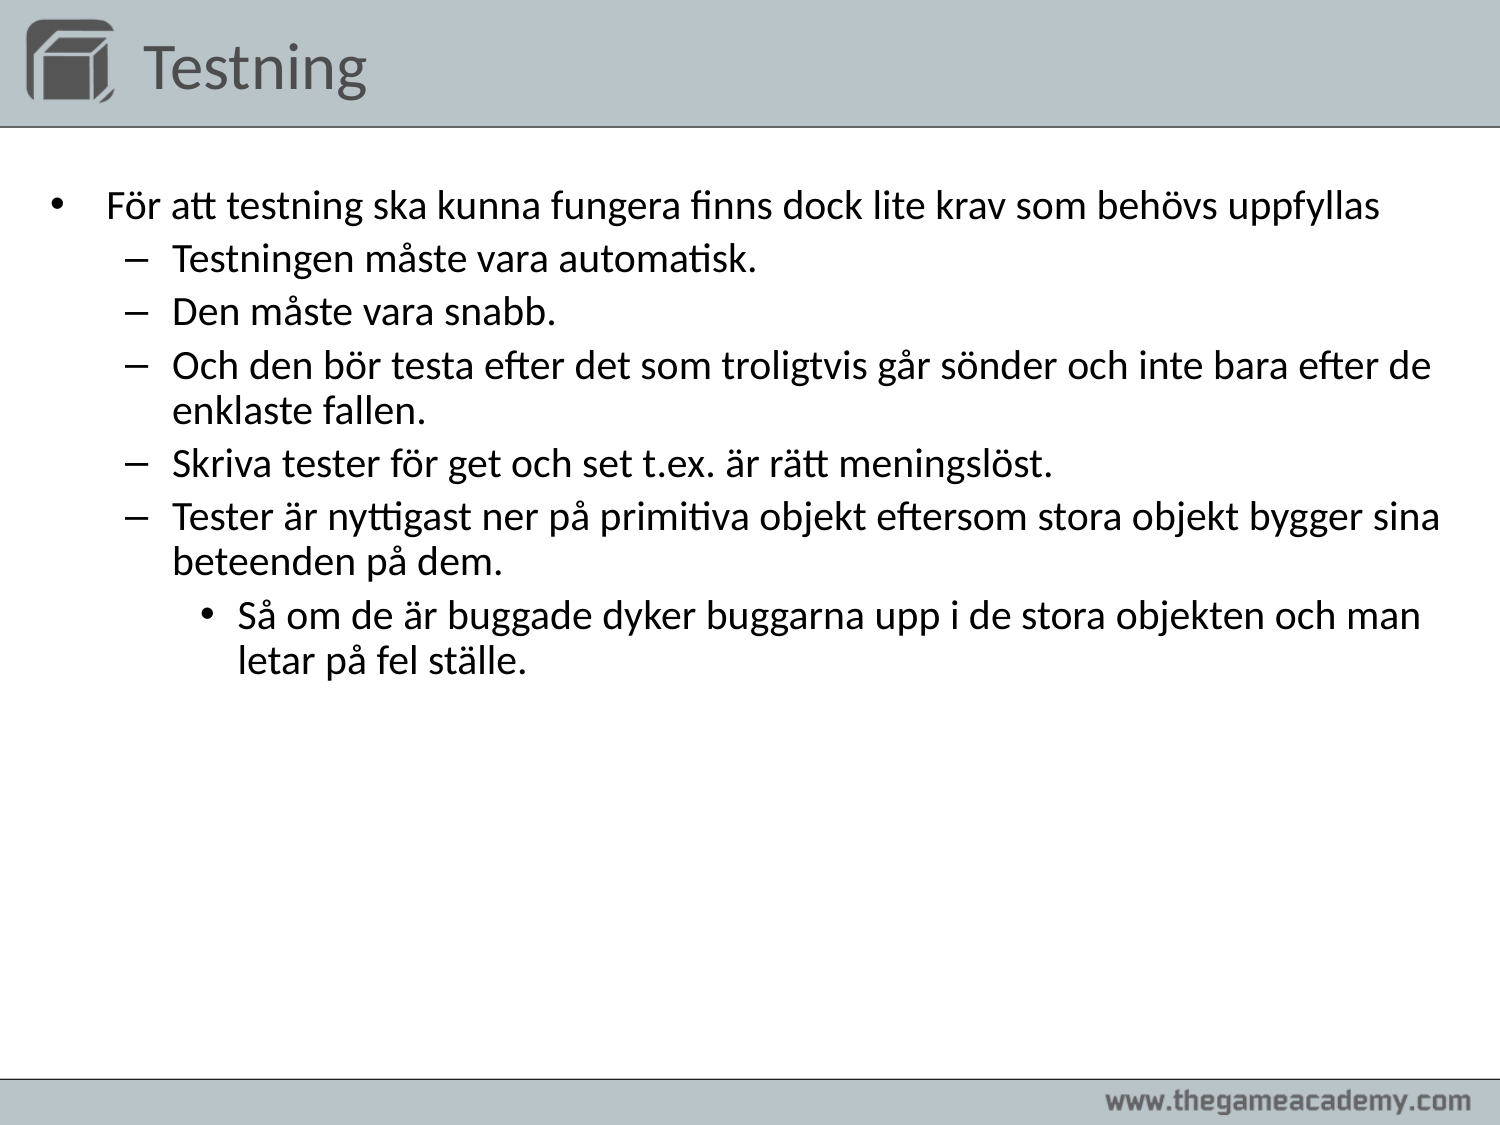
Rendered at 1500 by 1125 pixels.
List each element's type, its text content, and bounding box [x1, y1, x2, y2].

title Testning [128, 0, 1500, 126]
picture [0, 0, 1500, 1125]
list För att testning ska kunna fungera finns dock lite krav som behövs uppfyllas Testningen måste vara automatisk. Den måste vara snabb. Och den bör testa efter det som troligtvis går sönder och inte bara efter de enklaste fallen. Skriva tester för get och set t.ex. är rätt meningslöst. Tester är nyttigast ner på primitiva objekt eftersom stora objekt bygger sina beteenden på dem. Så om de är buggade dyker buggarna upp i de stora objekten och man letar på fel ställe. [35, 175, 1465, 1079]
